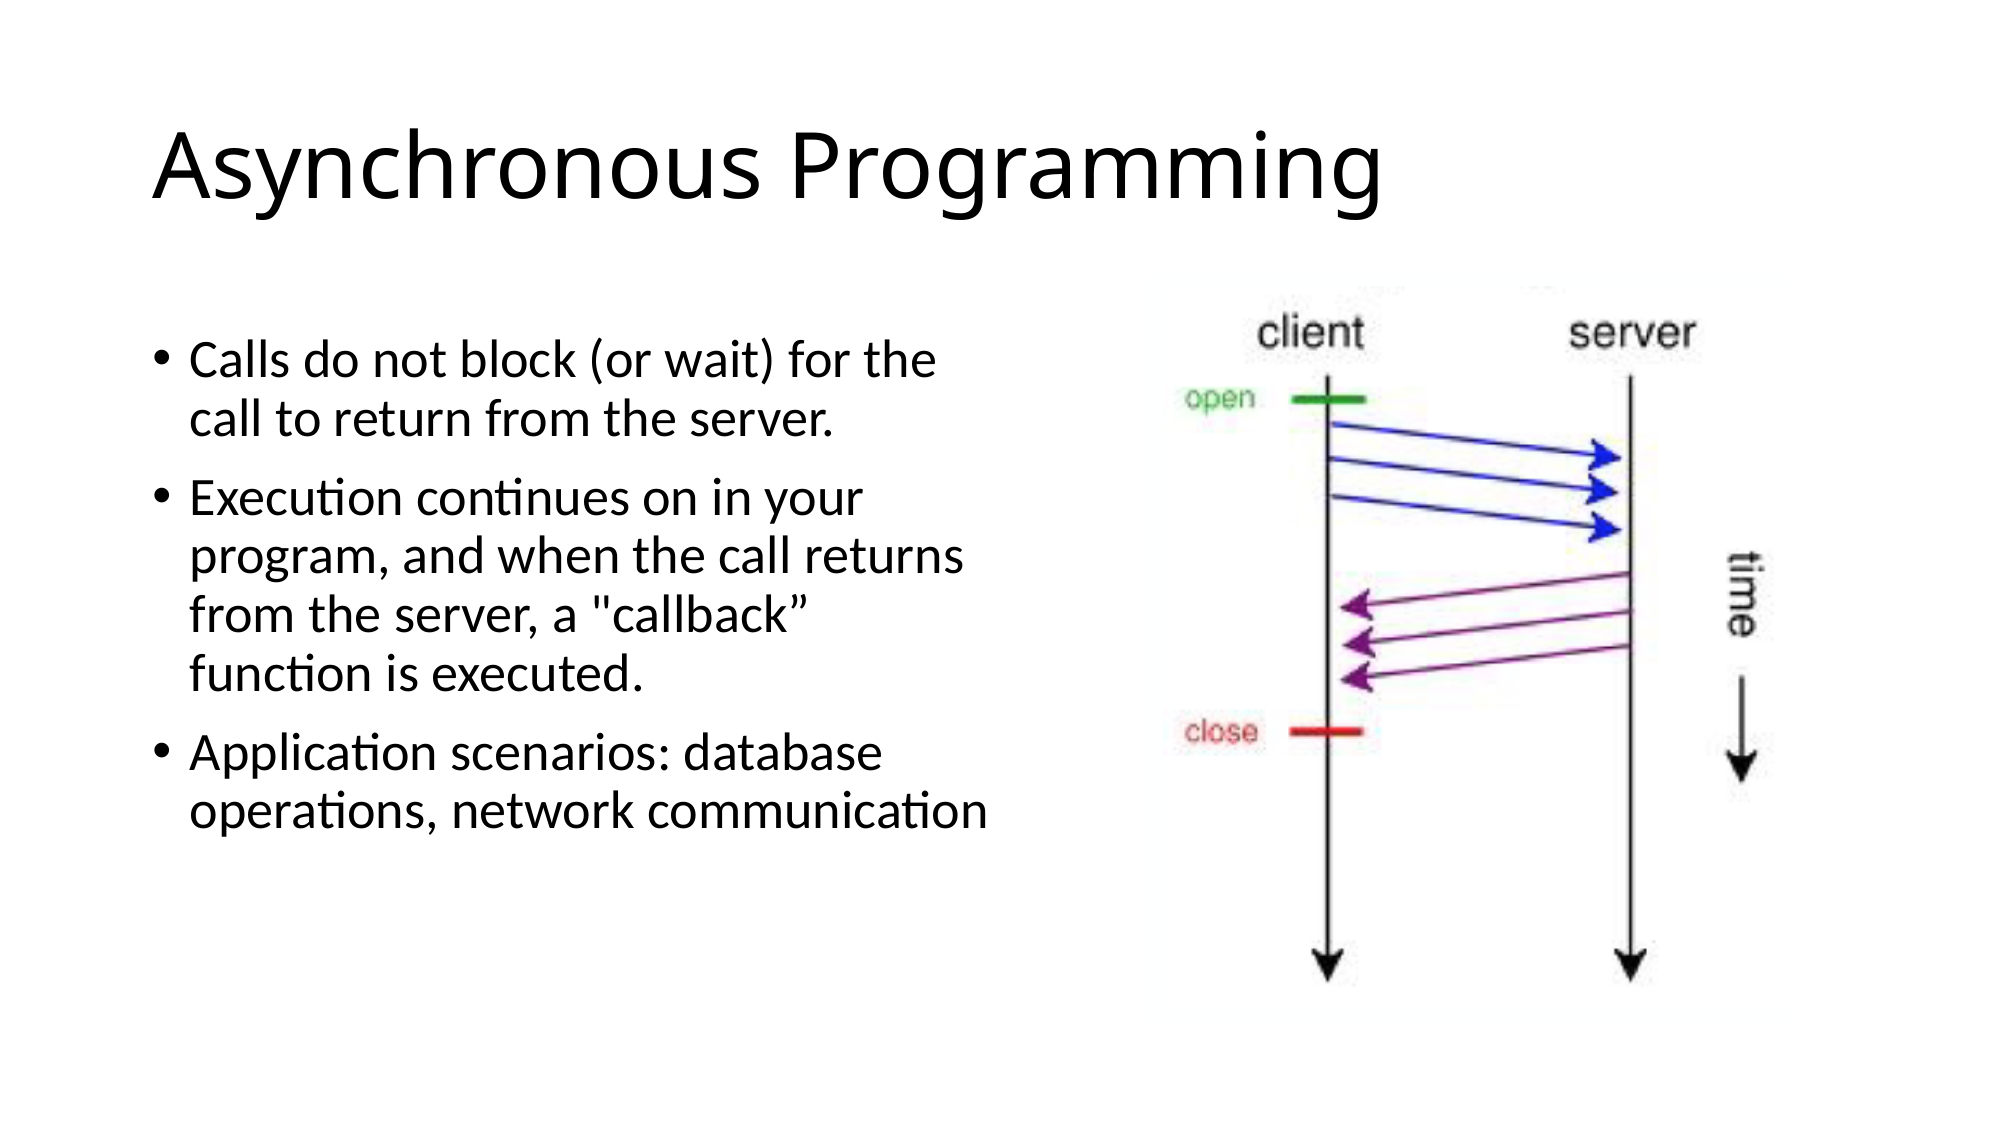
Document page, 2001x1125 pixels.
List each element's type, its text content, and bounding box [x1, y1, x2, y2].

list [1147, 277, 1791, 1024]
title Asynchronous Programming [137, 59, 1863, 278]
list Calls do not block (or wait) for the call to return from the server. Execution continues on in your program, and when the call returns from the server, a "callback” function is executed. Application scenarios: database operations, network communication [137, 323, 1014, 1038]
